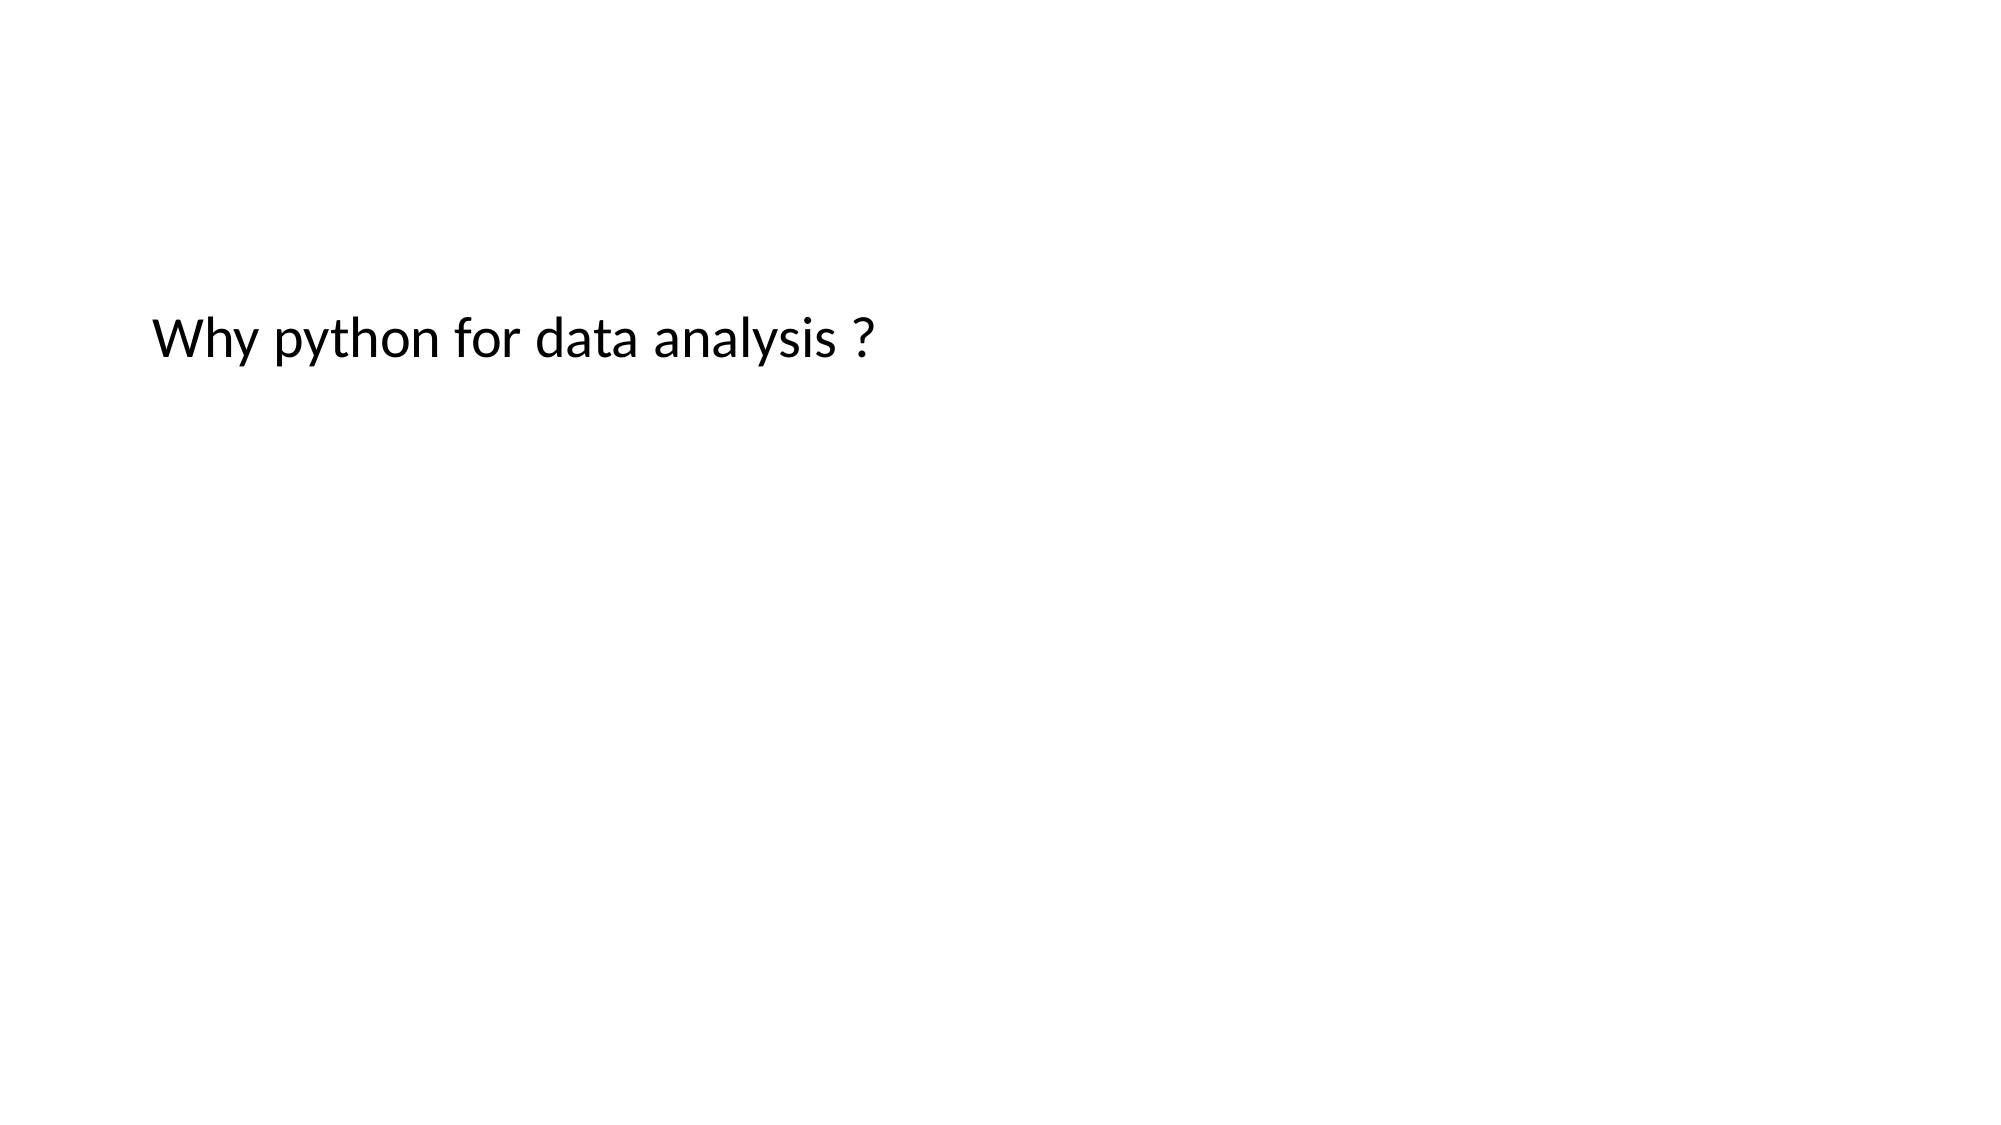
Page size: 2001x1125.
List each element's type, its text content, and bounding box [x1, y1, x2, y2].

list Why python for data analysis ? [137, 299, 1863, 1014]
